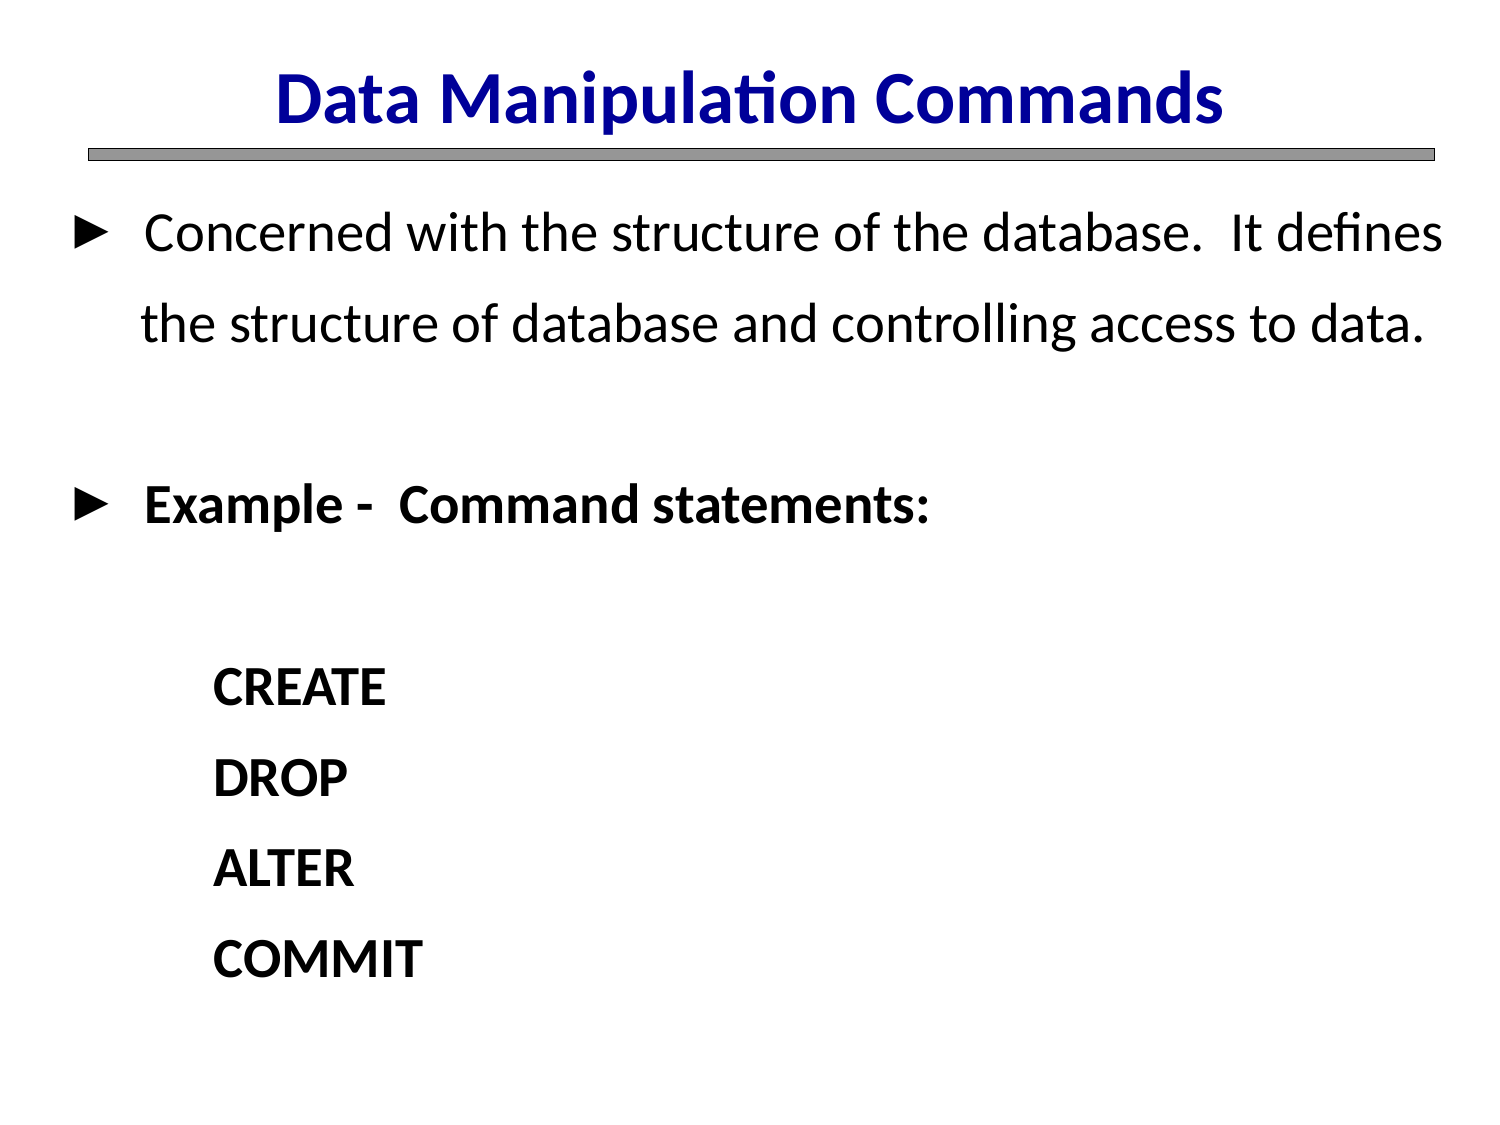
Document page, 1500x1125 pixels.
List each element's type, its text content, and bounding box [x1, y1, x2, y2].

text_box [88, 148, 1435, 161]
text_box Concerned with the structure of the database. It defines the structure of database and controlling access to data. Example - Command statements: CREATE DROP ALTER COMMIT [55, 187, 1468, 1090]
title Data Manipulation Commands [49, 0, 1452, 188]
